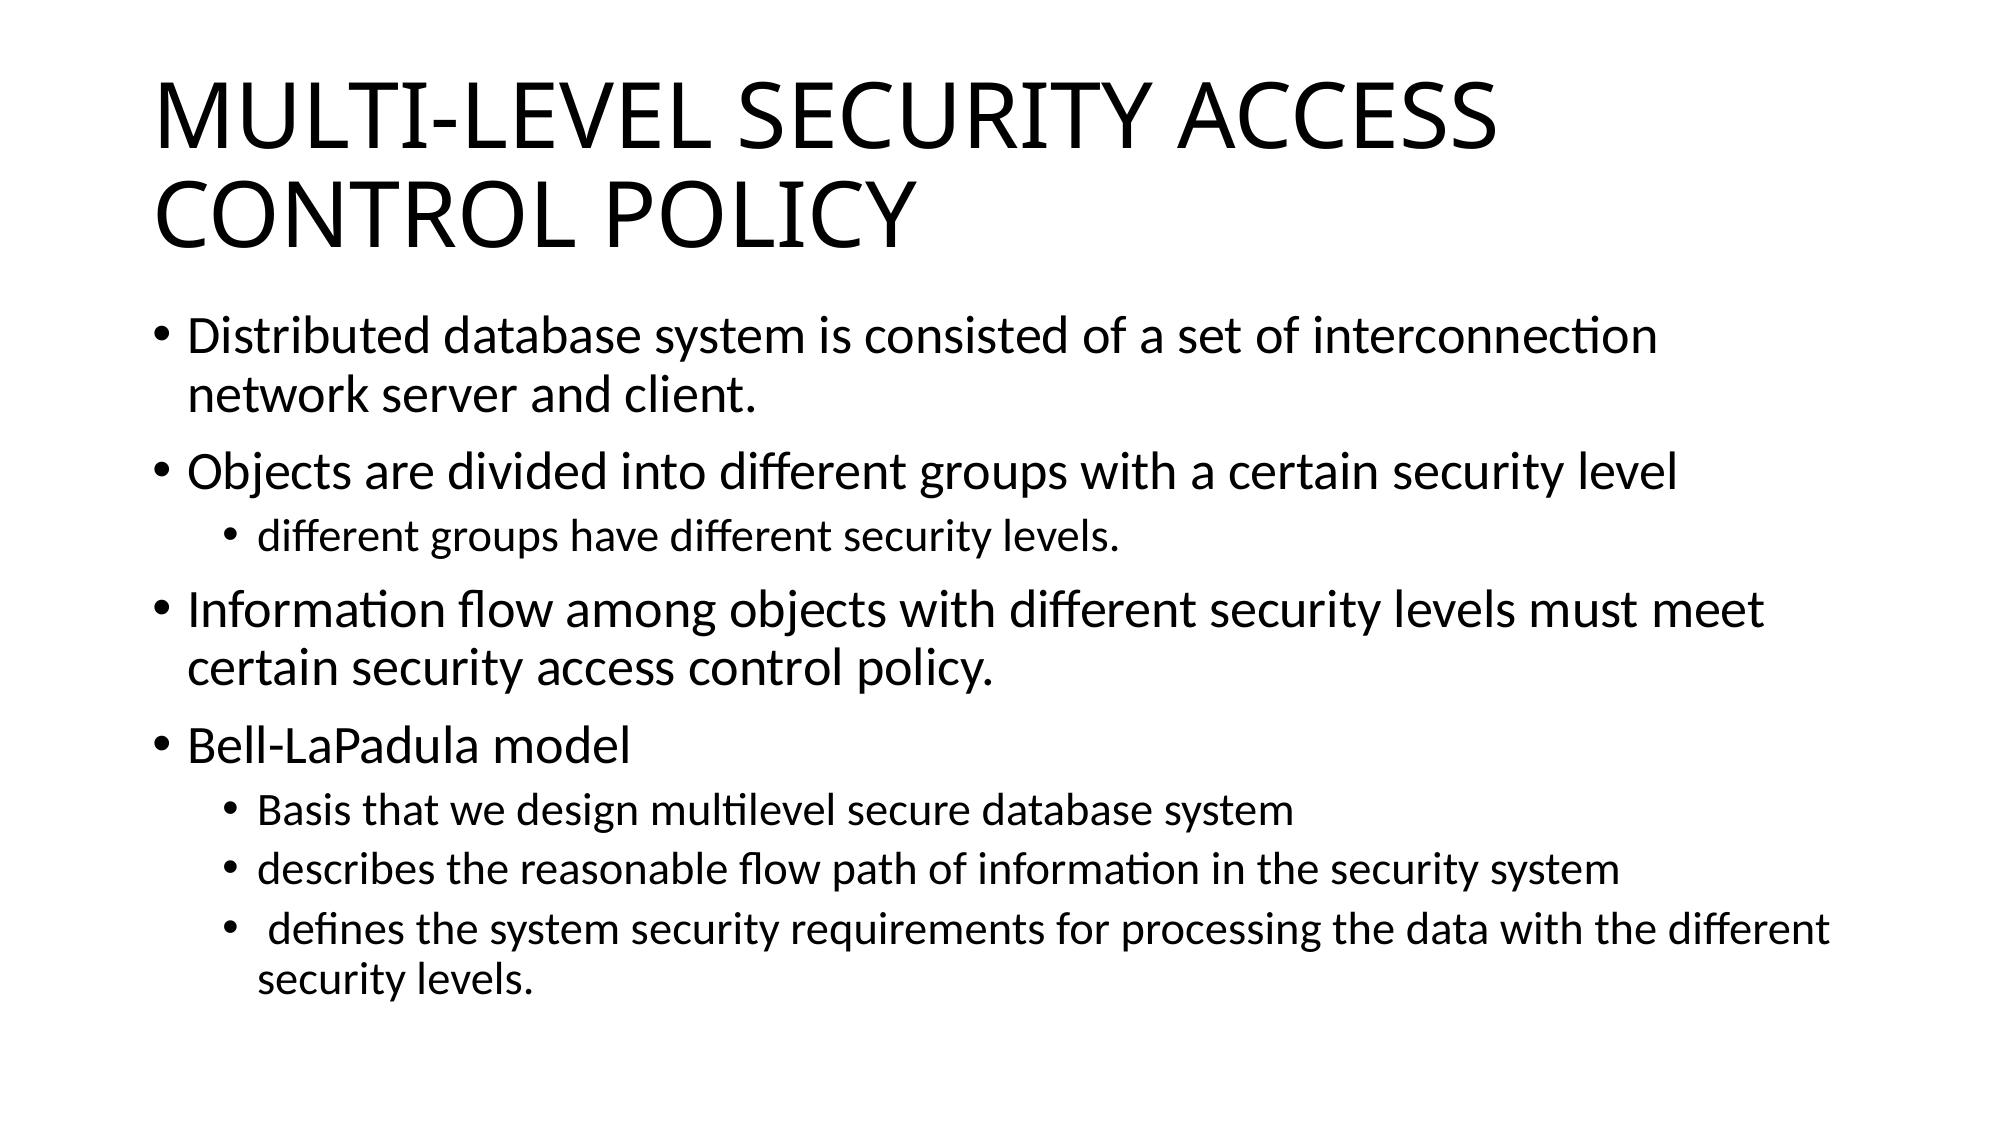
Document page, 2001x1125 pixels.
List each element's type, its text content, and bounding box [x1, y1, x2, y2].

list Distributed database system is consisted of a set of interconnection network server and client. Objects are divided into different groups with a certain security level different groups have different security levels. Information flow among objects with different security levels must meet certain security access control policy. Bell-LaPadula model Basis that we design multilevel secure database system describes the reasonable flow path of information in the security system defines the system security requirements for processing the data with the different security levels. [137, 299, 1863, 1014]
title MULTI-LEVEL SECURITY ACCESS CONTROL POLICY [137, 59, 1863, 278]
